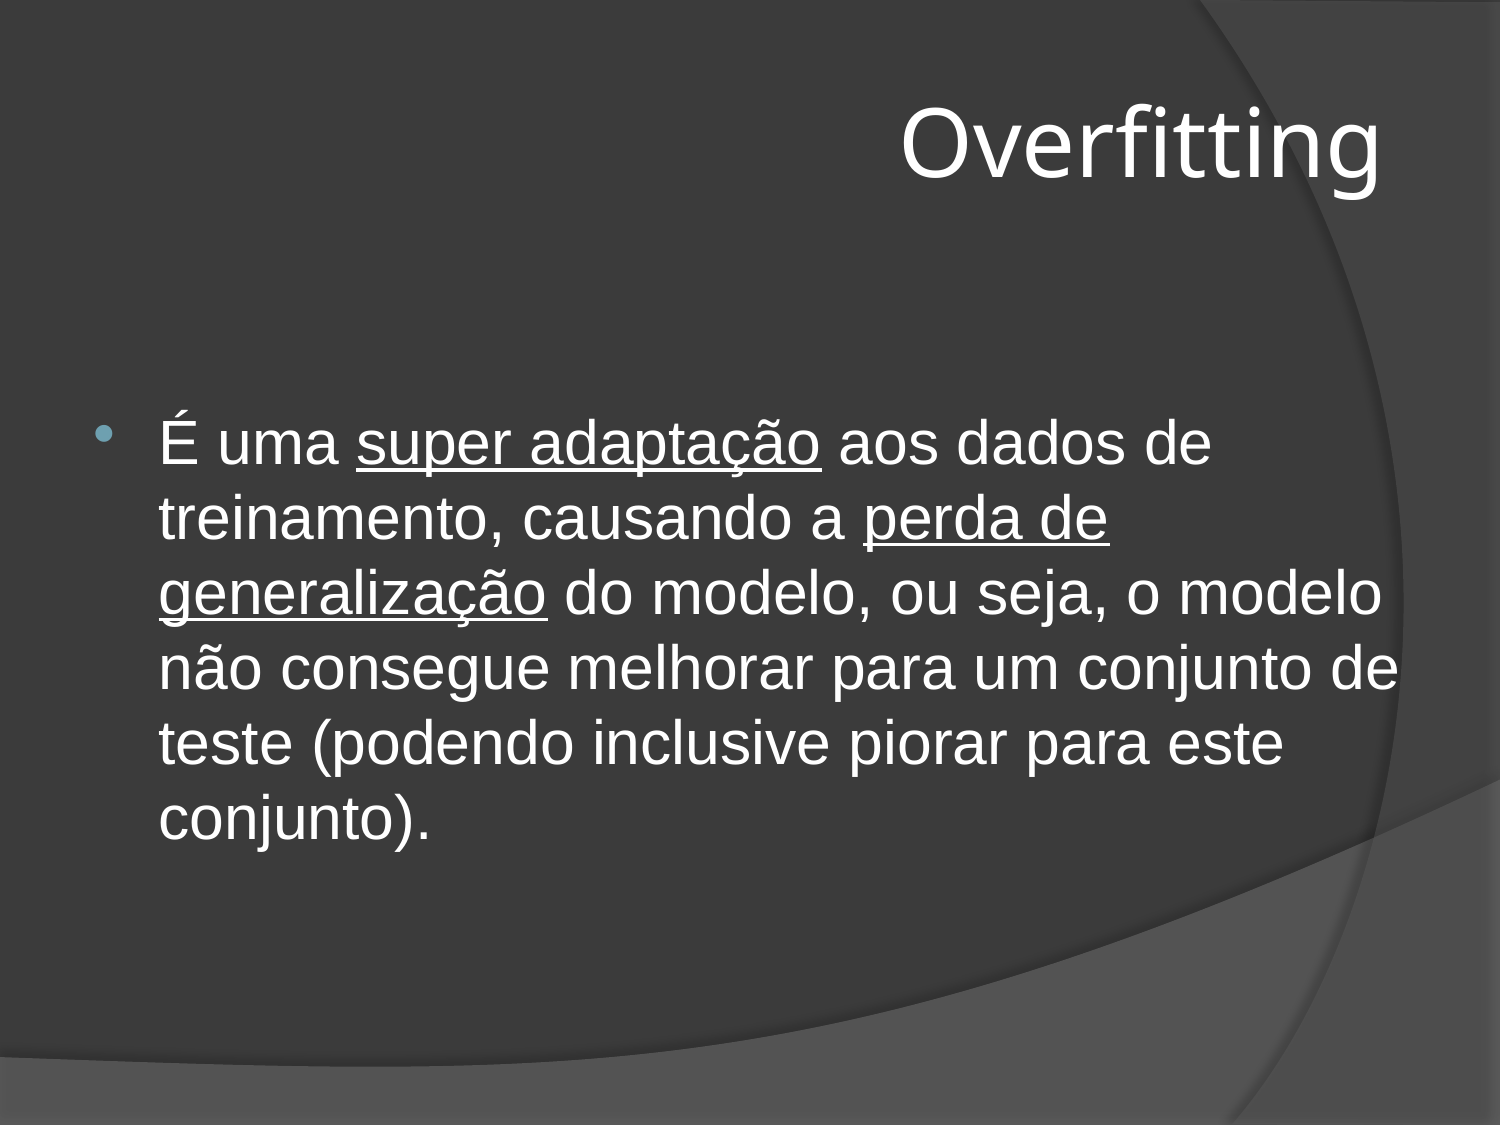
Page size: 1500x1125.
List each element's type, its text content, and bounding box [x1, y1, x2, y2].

list É uma super adaptação aos dados de treinamento, causando a perda de generalização do modelo, ou seja, o modelo não consegue melhorar para um conjunto de teste (podendo inclusive piorar para este conjunto). [75, 219, 1424, 1035]
title Overfitting [75, 45, 1418, 219]
